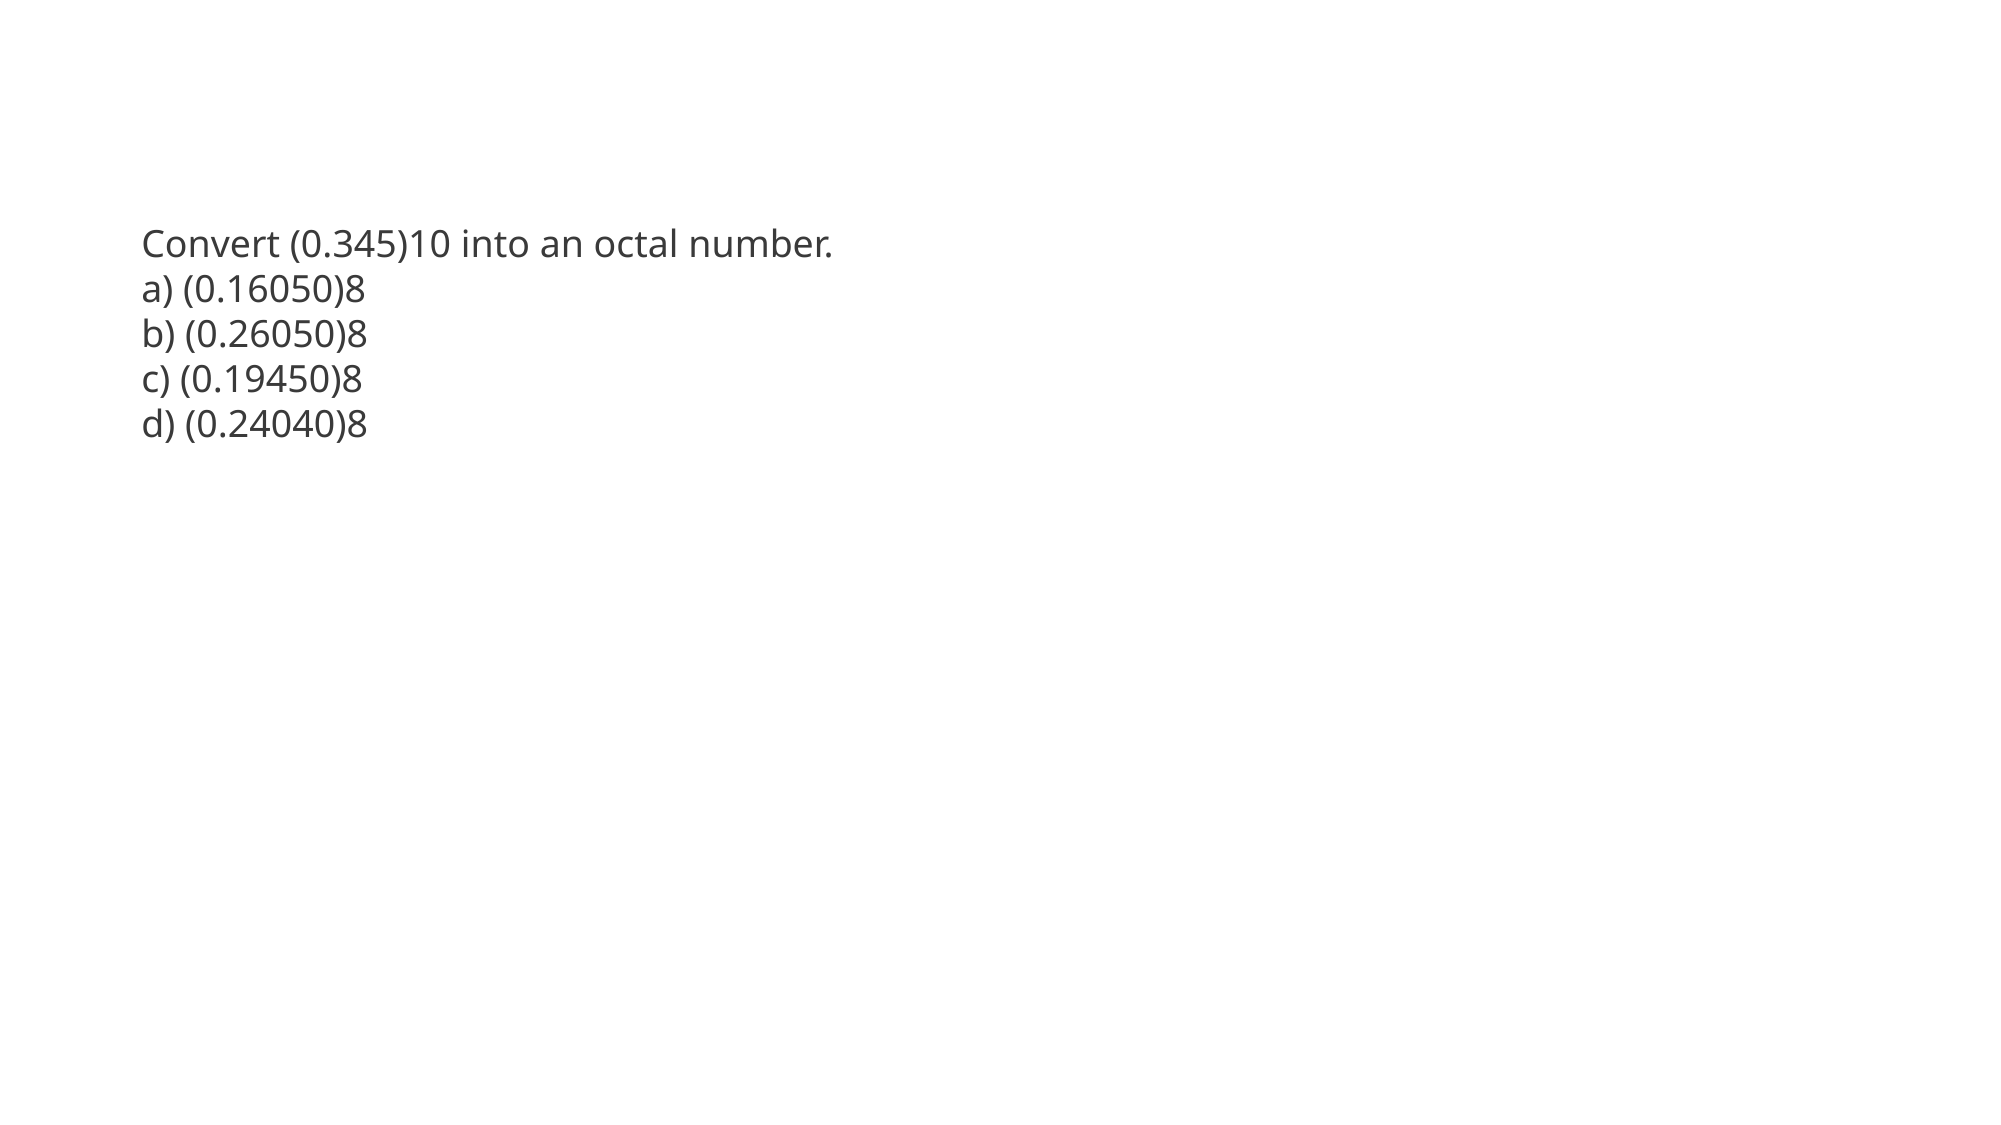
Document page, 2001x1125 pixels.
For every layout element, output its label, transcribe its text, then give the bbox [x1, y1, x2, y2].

text_box Convert (0.345)10 into an octal number. a) (0.16050)8 b) (0.26050)8 c) (0.19450)8 d) (0.24040)8 [126, 213, 1127, 453]
